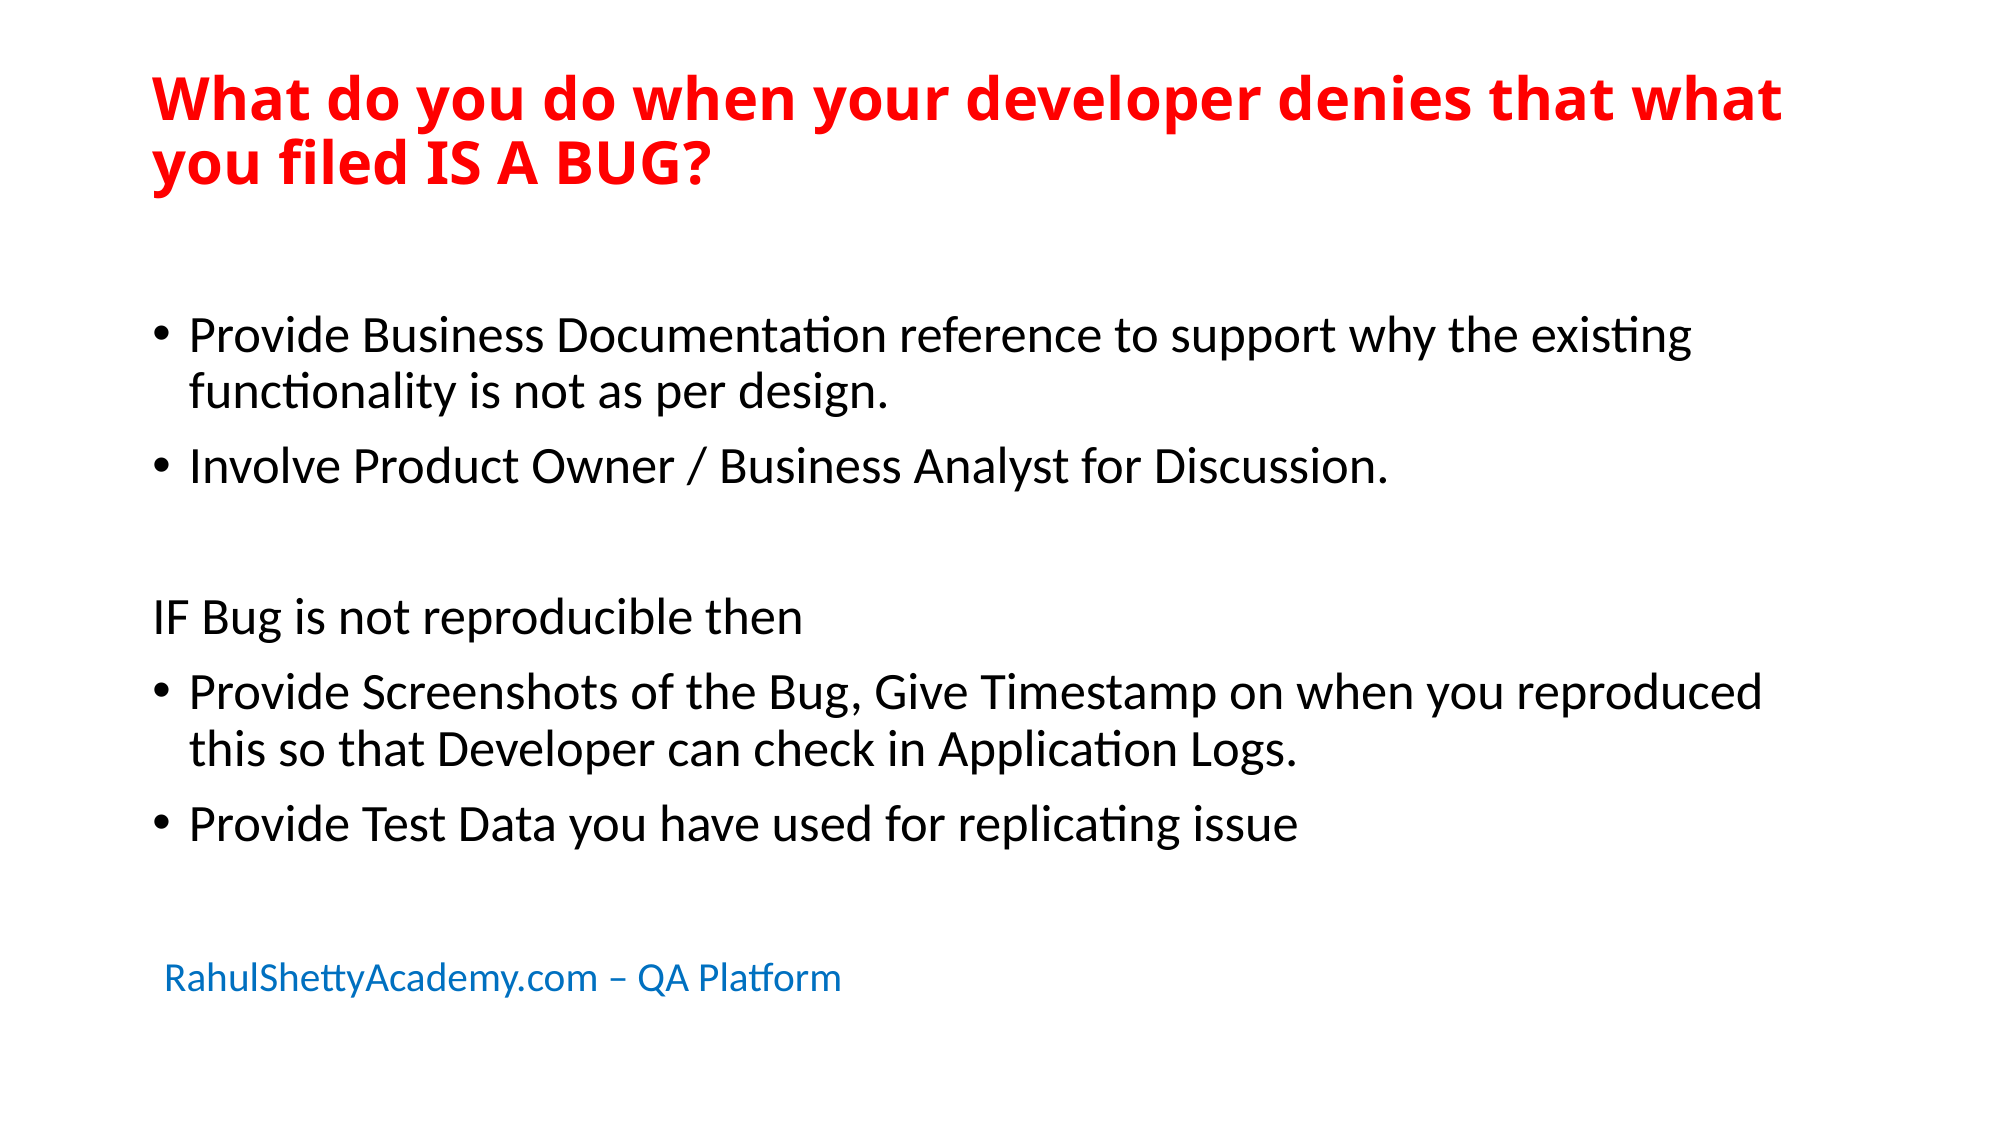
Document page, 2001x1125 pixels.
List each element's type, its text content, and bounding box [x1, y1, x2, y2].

title What do you do when your developer denies that what you filed IS A BUG? [137, 59, 1863, 278]
list Provide Business Documentation reference to support why the existing functionality is not as per design. Involve Product Owner / Business Analyst for Discussion. IF Bug is not reproducible then Provide Screenshots of the Bug, Give Timestamp on when you reproduced this so that Developer can check in Application Logs. Provide Test Data you have used for replicating issue RahulShettyAcademy.com – QA Platform [137, 299, 1863, 1014]
